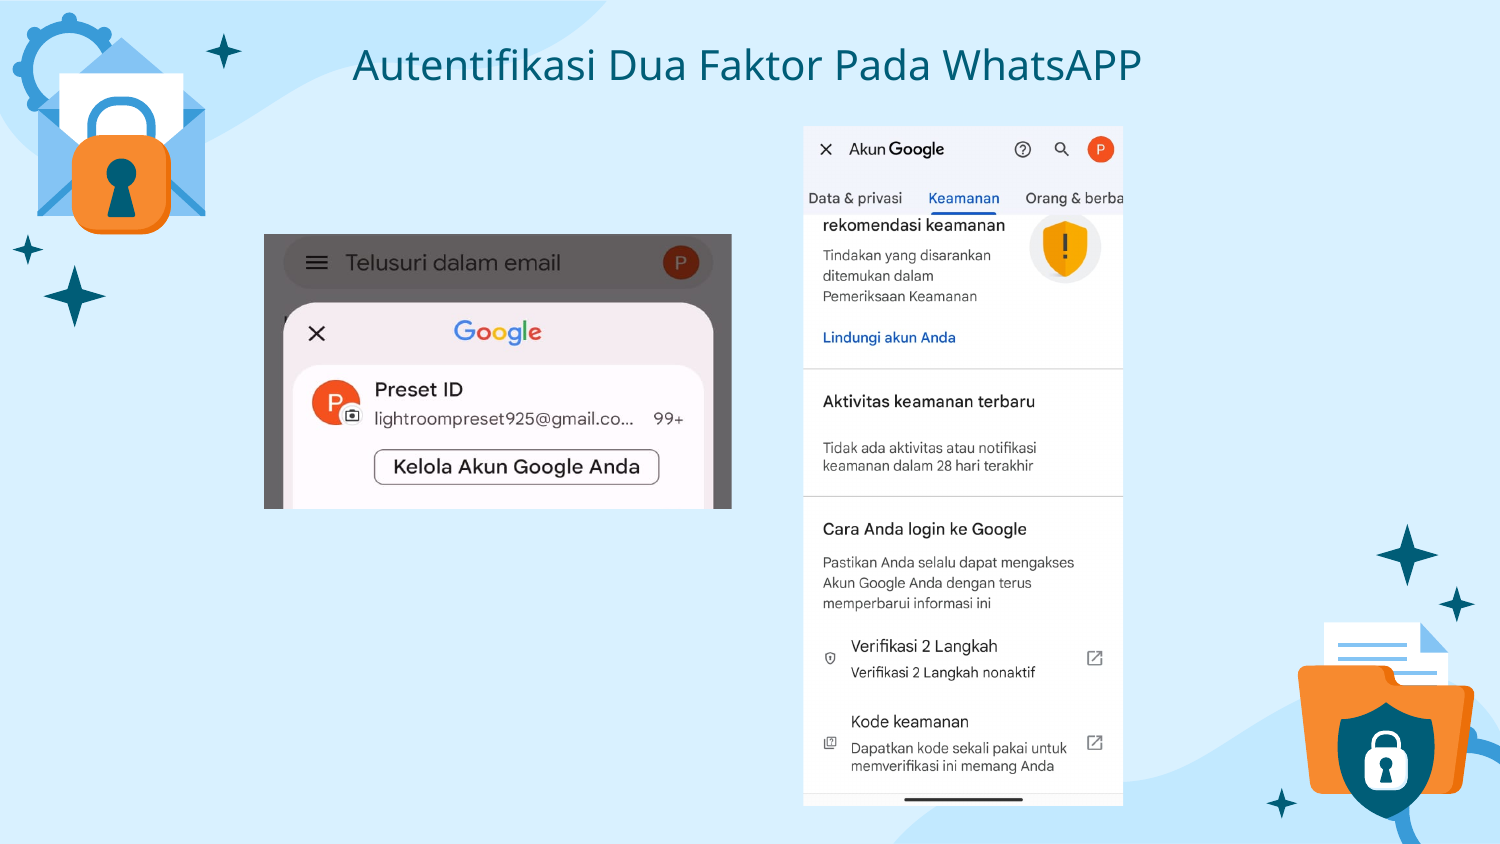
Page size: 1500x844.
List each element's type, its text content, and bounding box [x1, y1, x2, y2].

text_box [1266, 523, 1500, 844]
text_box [12, 12, 243, 328]
picture [803, 125, 1124, 807]
title Autentifikasi Dua Faktor Pada WhatsAPP [246, 23, 1380, 135]
picture [263, 234, 732, 509]
